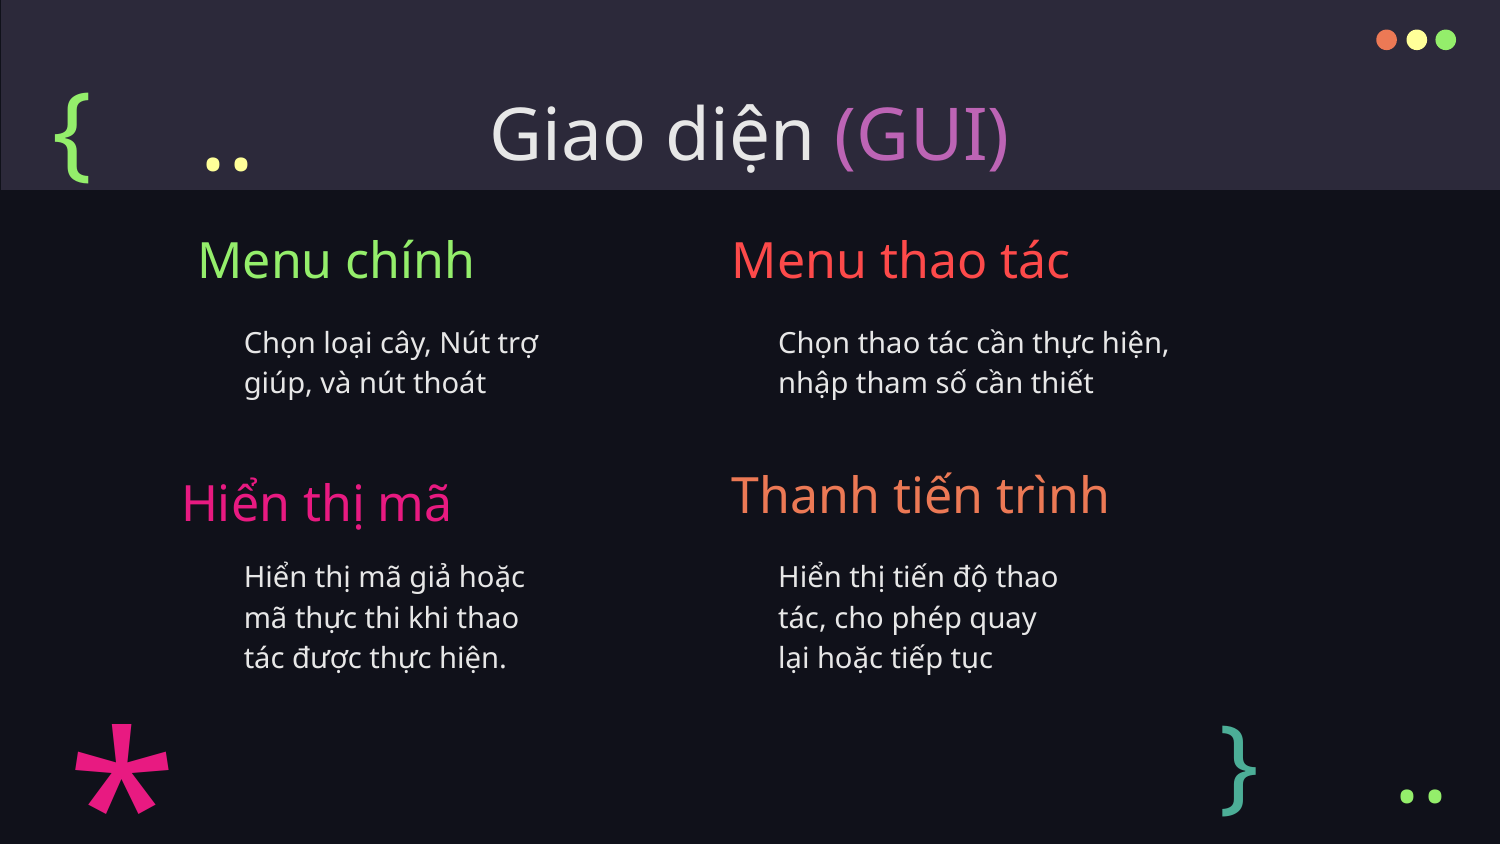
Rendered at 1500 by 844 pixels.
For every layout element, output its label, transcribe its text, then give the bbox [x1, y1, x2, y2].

text_box .. [1304, 716, 1465, 806]
title Giao diện (GUI) [153, 72, 1382, 167]
subtitle Chọn thao tác cần thực hiện, nhập tham số cần thiết [763, 304, 1226, 449]
subtitle Thanh tiến trình [716, 457, 1334, 539]
text_box } [1204, 681, 1290, 806]
subtitle Hiển thị mã giả hoặc mã thực thi khi thao tác được thực hiện. [228, 547, 555, 683]
text_box [1, 0, 1500, 190]
subtitle Hiển thị tiến độ thao tác, cho phép quay lại hoặc tiếp tục [763, 539, 1089, 683]
text_box * [52, 661, 138, 792]
text_box { [37, 48, 153, 192]
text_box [1376, 29, 1457, 51]
subtitle Menu thao tác [716, 223, 1203, 304]
text_box .. [109, 83, 271, 174]
subtitle Menu chính [182, 223, 555, 304]
subtitle Chọn loại cây, Nút trợ giúp, và nút thoát [228, 304, 555, 449]
subtitle Hiển thị mã [166, 465, 618, 547]
